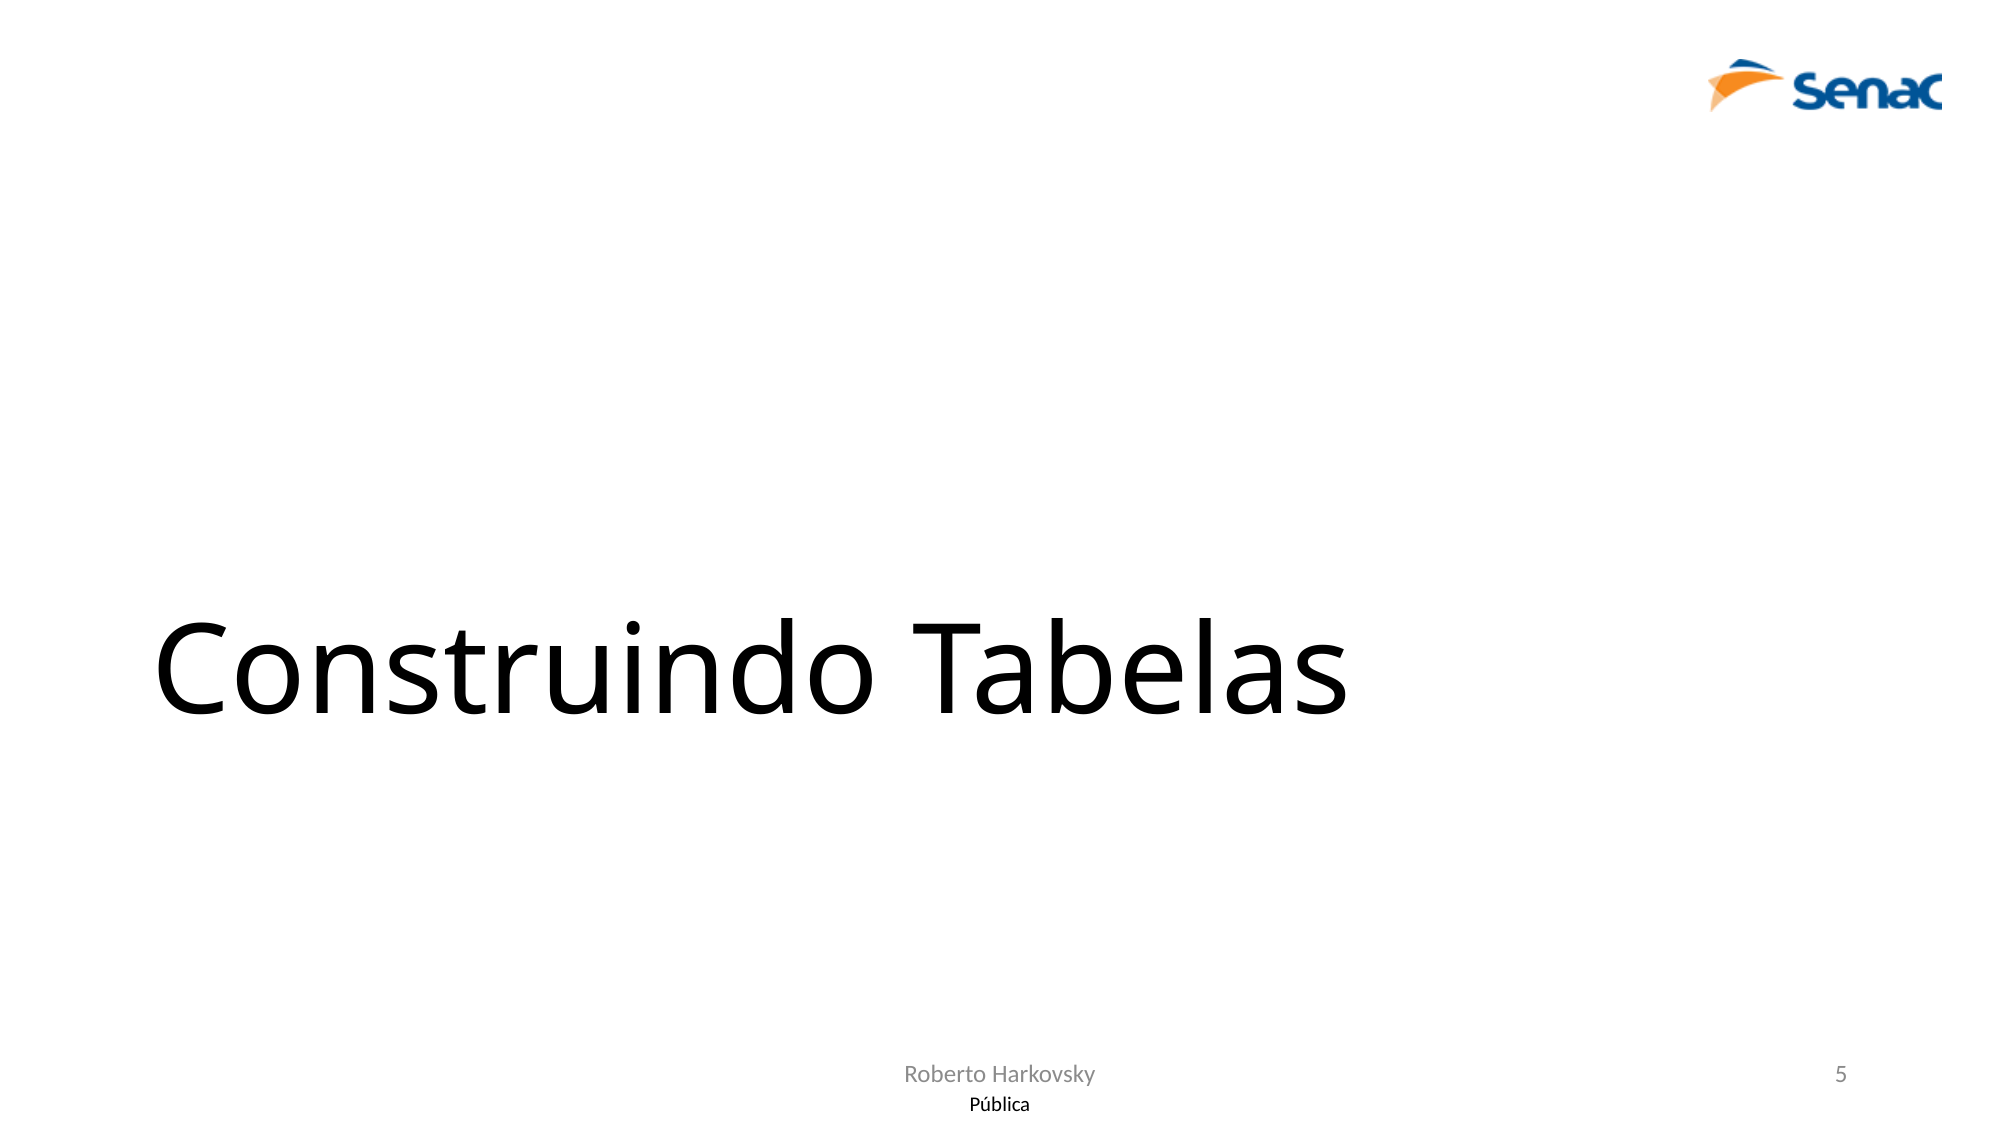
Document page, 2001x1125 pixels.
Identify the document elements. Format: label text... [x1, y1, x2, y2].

footer Roberto Harkovsky [662, 1042, 1338, 1103]
picture [1708, 59, 1942, 112]
slide_number 5 [1412, 1042, 1863, 1103]
title Construindo Tabelas [136, 280, 1862, 749]
